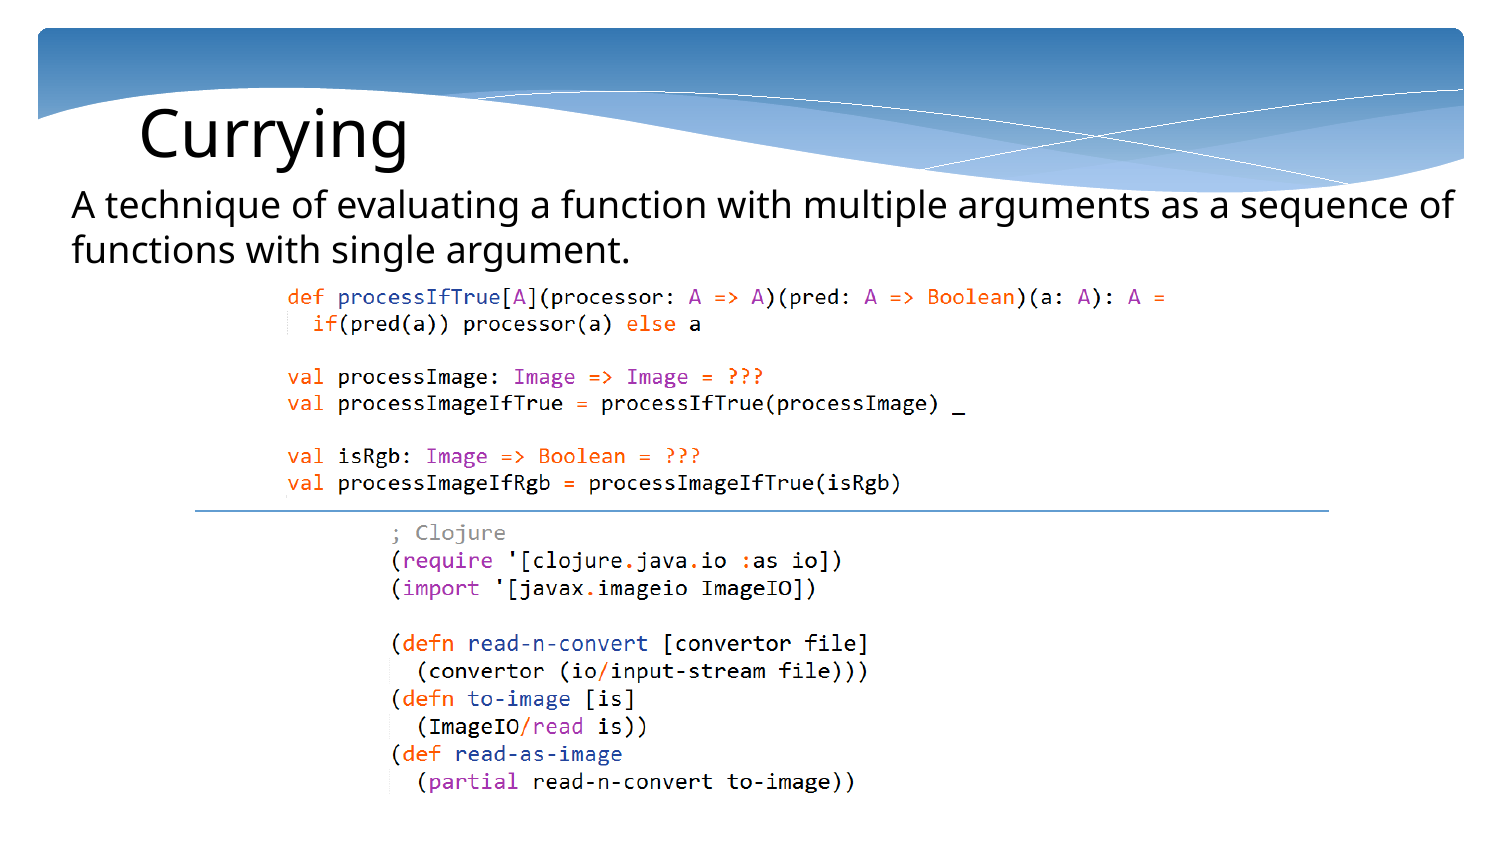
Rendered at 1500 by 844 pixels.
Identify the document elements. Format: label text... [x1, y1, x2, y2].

text_box Currying [123, 83, 443, 173]
text_box A technique of evaluating a function with multiple arguments as a sequence of functions with single argument. [56, 173, 1481, 279]
picture [383, 517, 1374, 805]
picture [283, 284, 1166, 498]
